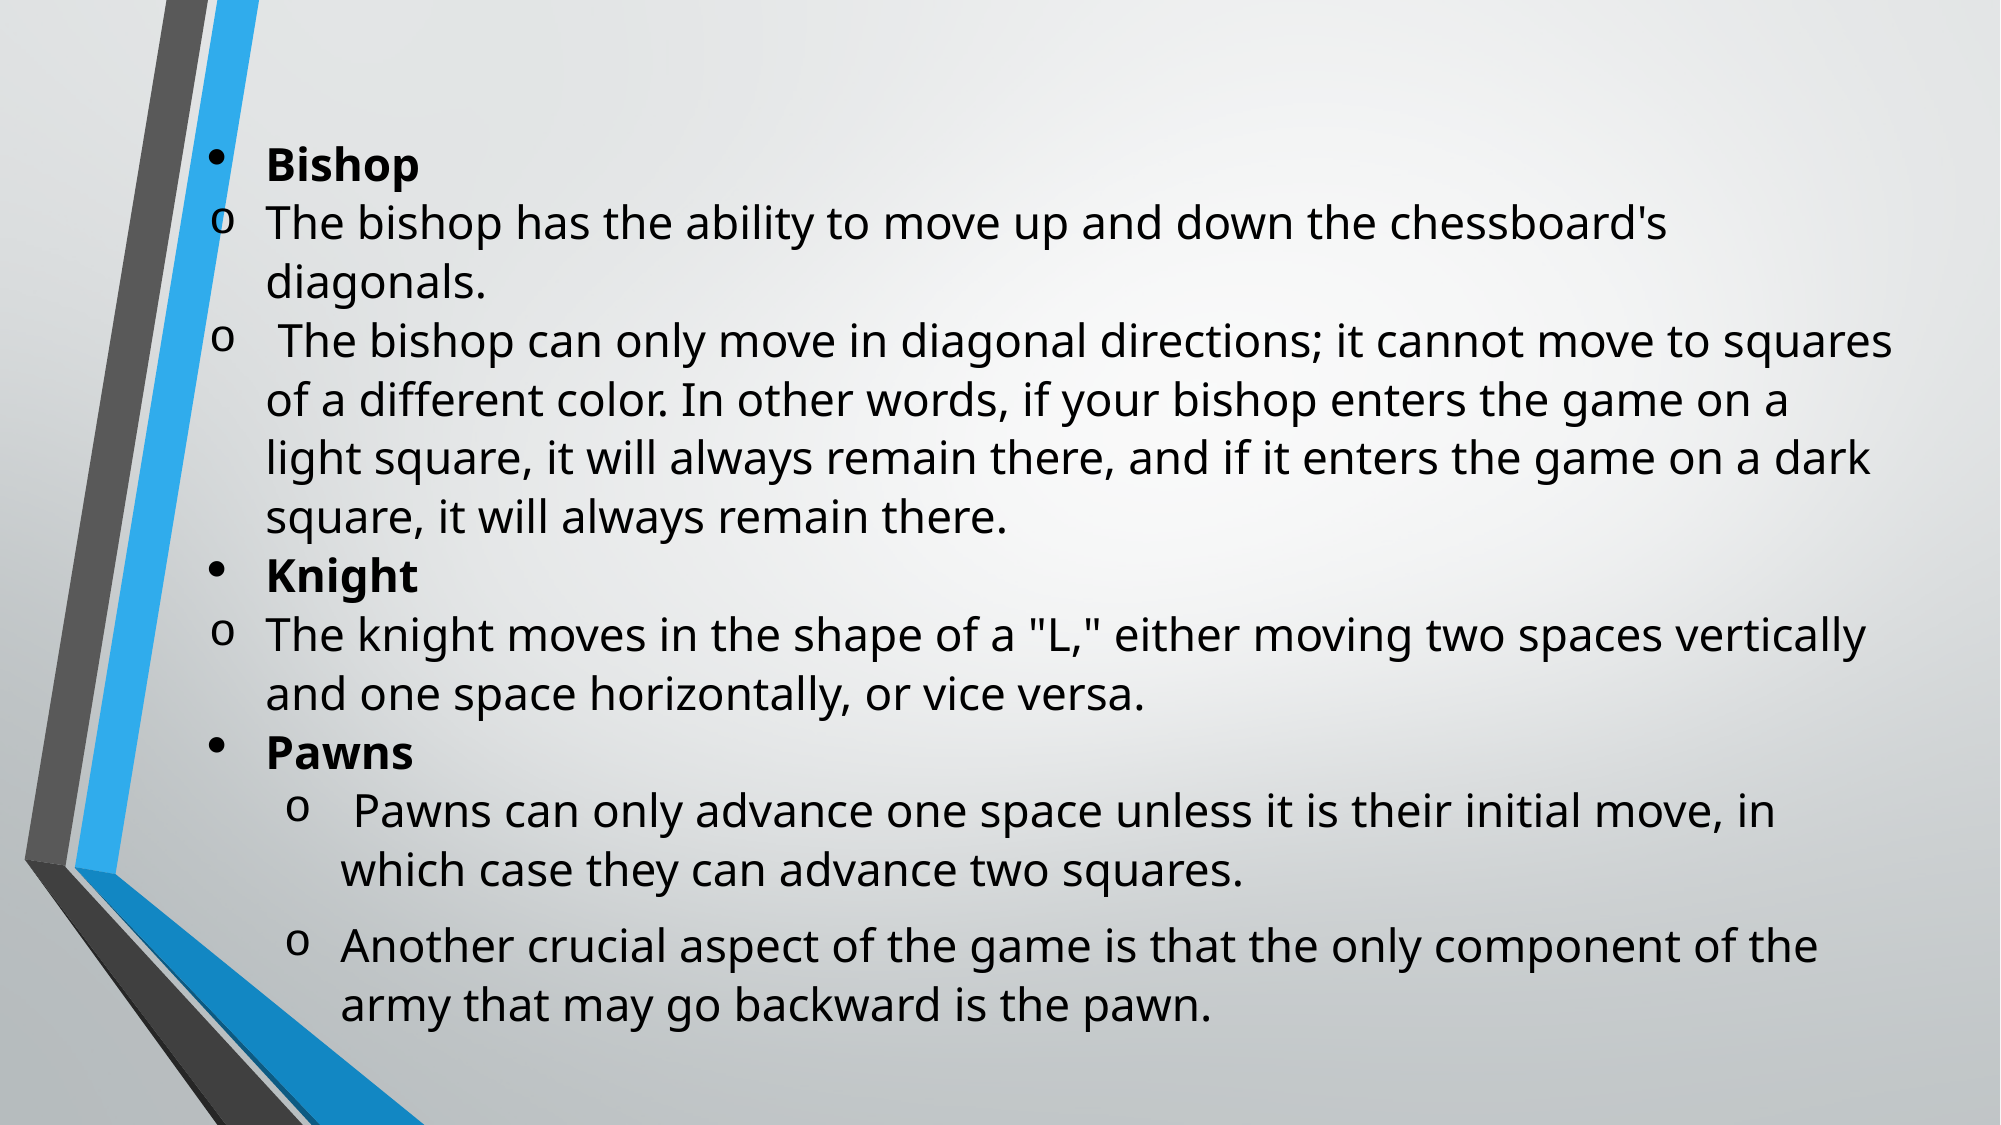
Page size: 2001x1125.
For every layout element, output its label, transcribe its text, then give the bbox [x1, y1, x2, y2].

text_box Bishop The bishop has the ability to move up and down the chessboard's diagonals. The bishop can only move in diagonal directions; it cannot move to squares of a different color. In other words, if your bishop enters the game on a light square, it will always remain there, and if it enters the game on a dark square, it will always remain there. Knight The knight moves in the shape of a "L," either moving two spaces vertically and one space horizontally, or vice versa. Pawns Pawns can only advance one space unless it is their initial move, in which case they can advance two squares. Another crucial aspect of the game is that the only component of the army that may go backward is the pawn. [194, 123, 1909, 1038]
